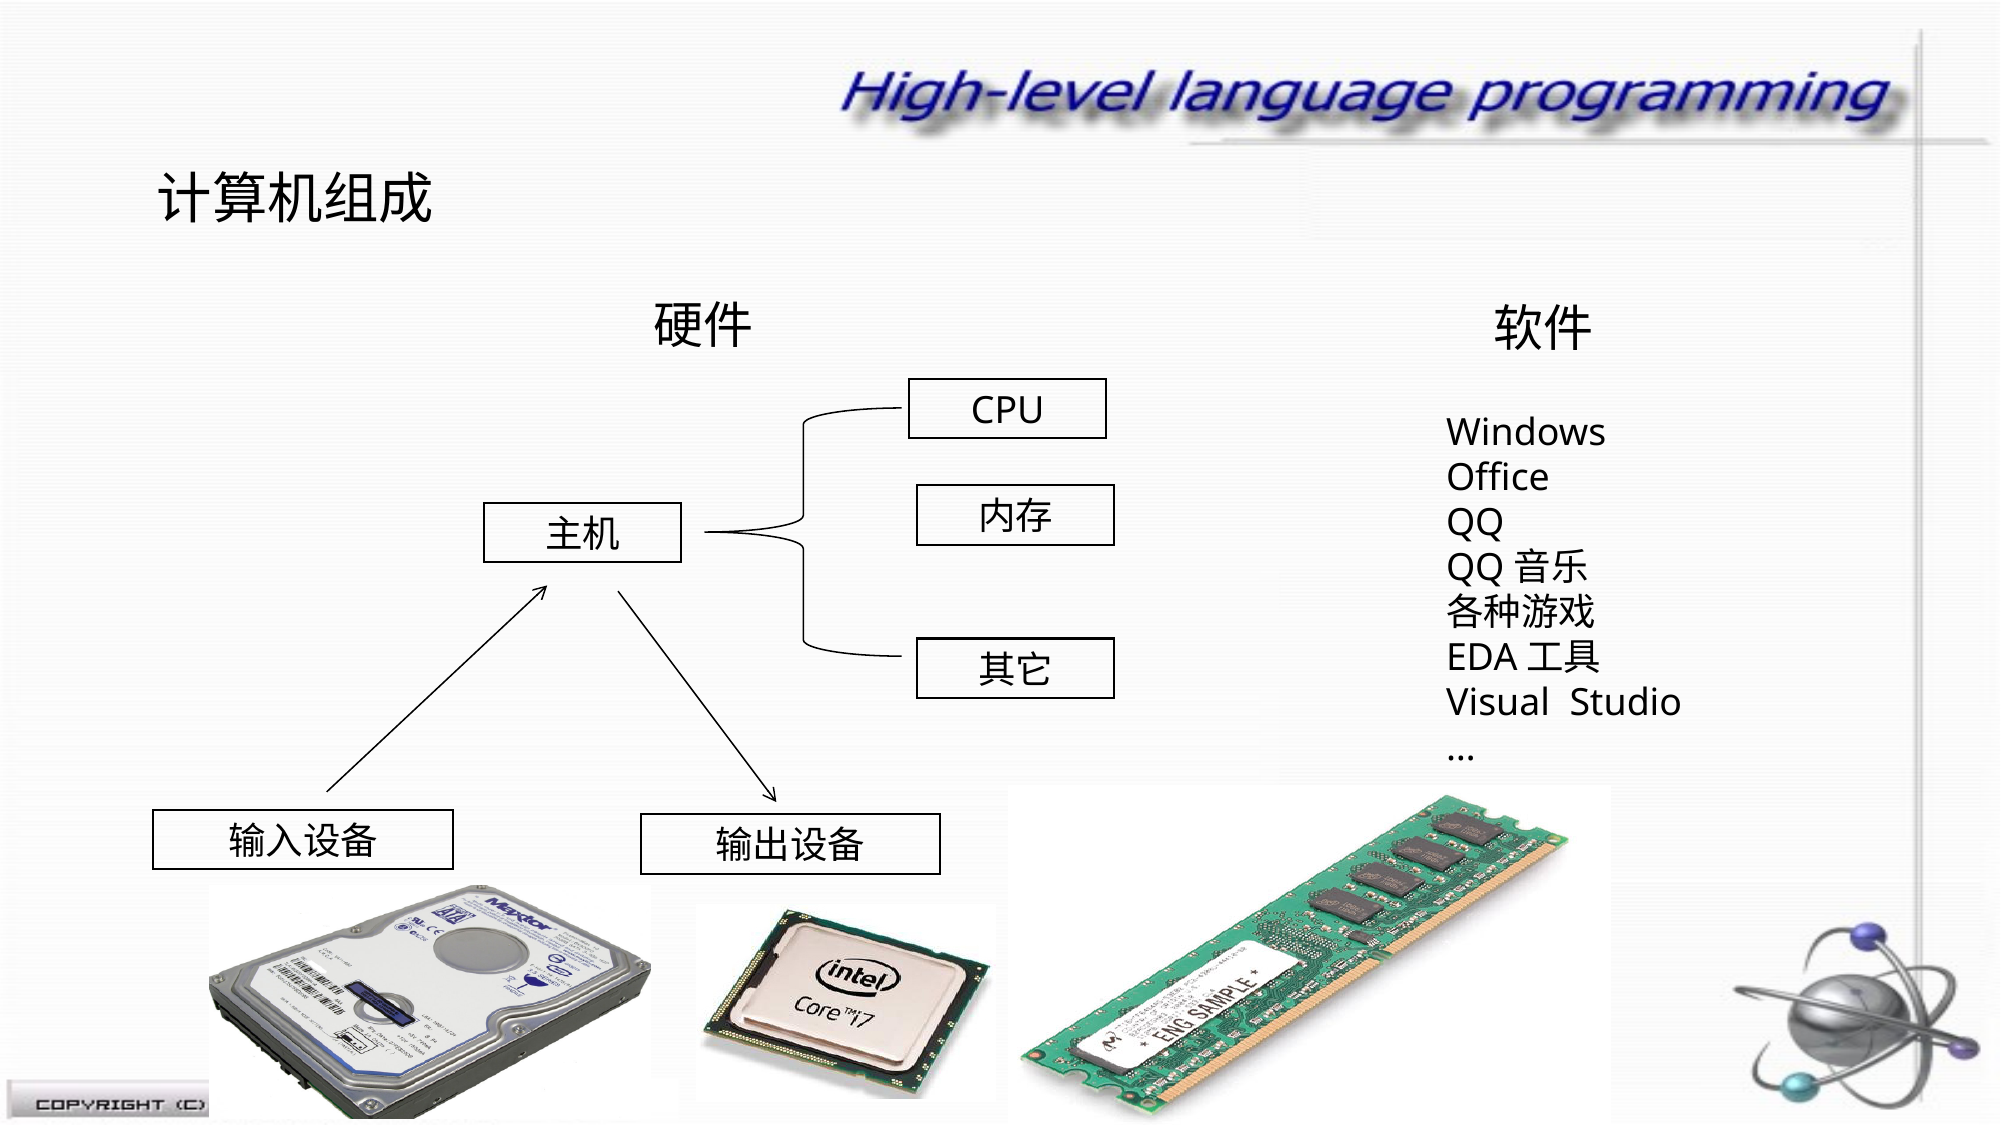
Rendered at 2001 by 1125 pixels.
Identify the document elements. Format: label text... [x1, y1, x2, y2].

picture [0, 0, 2001, 1125]
text_box 硬件 [638, 286, 944, 361]
text_box 主机 [484, 502, 682, 563]
text_box Windows Office QQ QQ音乐 各种游戏 EDA工具 Visual Studio … [1431, 400, 1823, 776]
text_box 内存 [917, 484, 1115, 545]
text_box CPU [909, 378, 1107, 439]
text_box 输出设备 [640, 814, 940, 874]
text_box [591, 617, 803, 776]
title 计算机组成 [141, 162, 1842, 238]
text_box 软件 [1479, 289, 1785, 364]
text_box [704, 407, 902, 657]
text_box 其它 [917, 638, 1115, 699]
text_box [326, 585, 548, 792]
text_box 输入设备 [153, 809, 453, 870]
